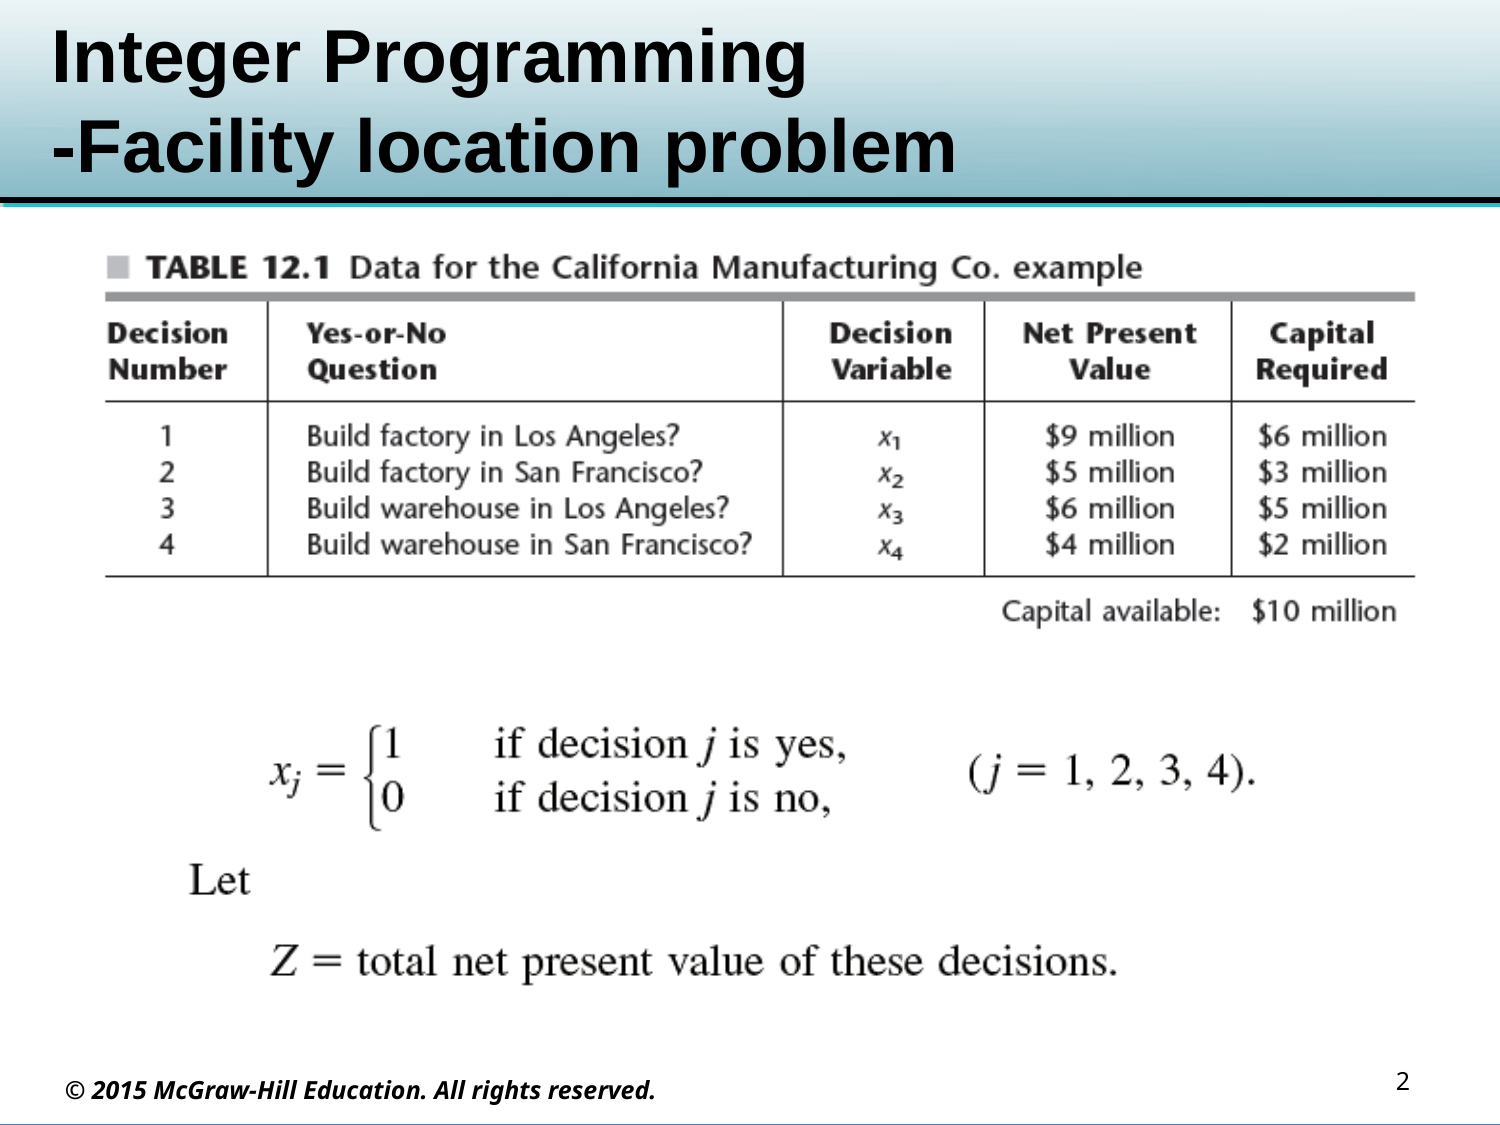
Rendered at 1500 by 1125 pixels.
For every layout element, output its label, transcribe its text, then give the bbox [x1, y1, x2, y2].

title Integer Programming -Facility location problem [0, 0, 1500, 199]
picture [80, 241, 1426, 634]
picture [0, 203, 1500, 207]
slide_number 2 [1074, 1052, 1425, 1113]
picture [176, 685, 1274, 1001]
